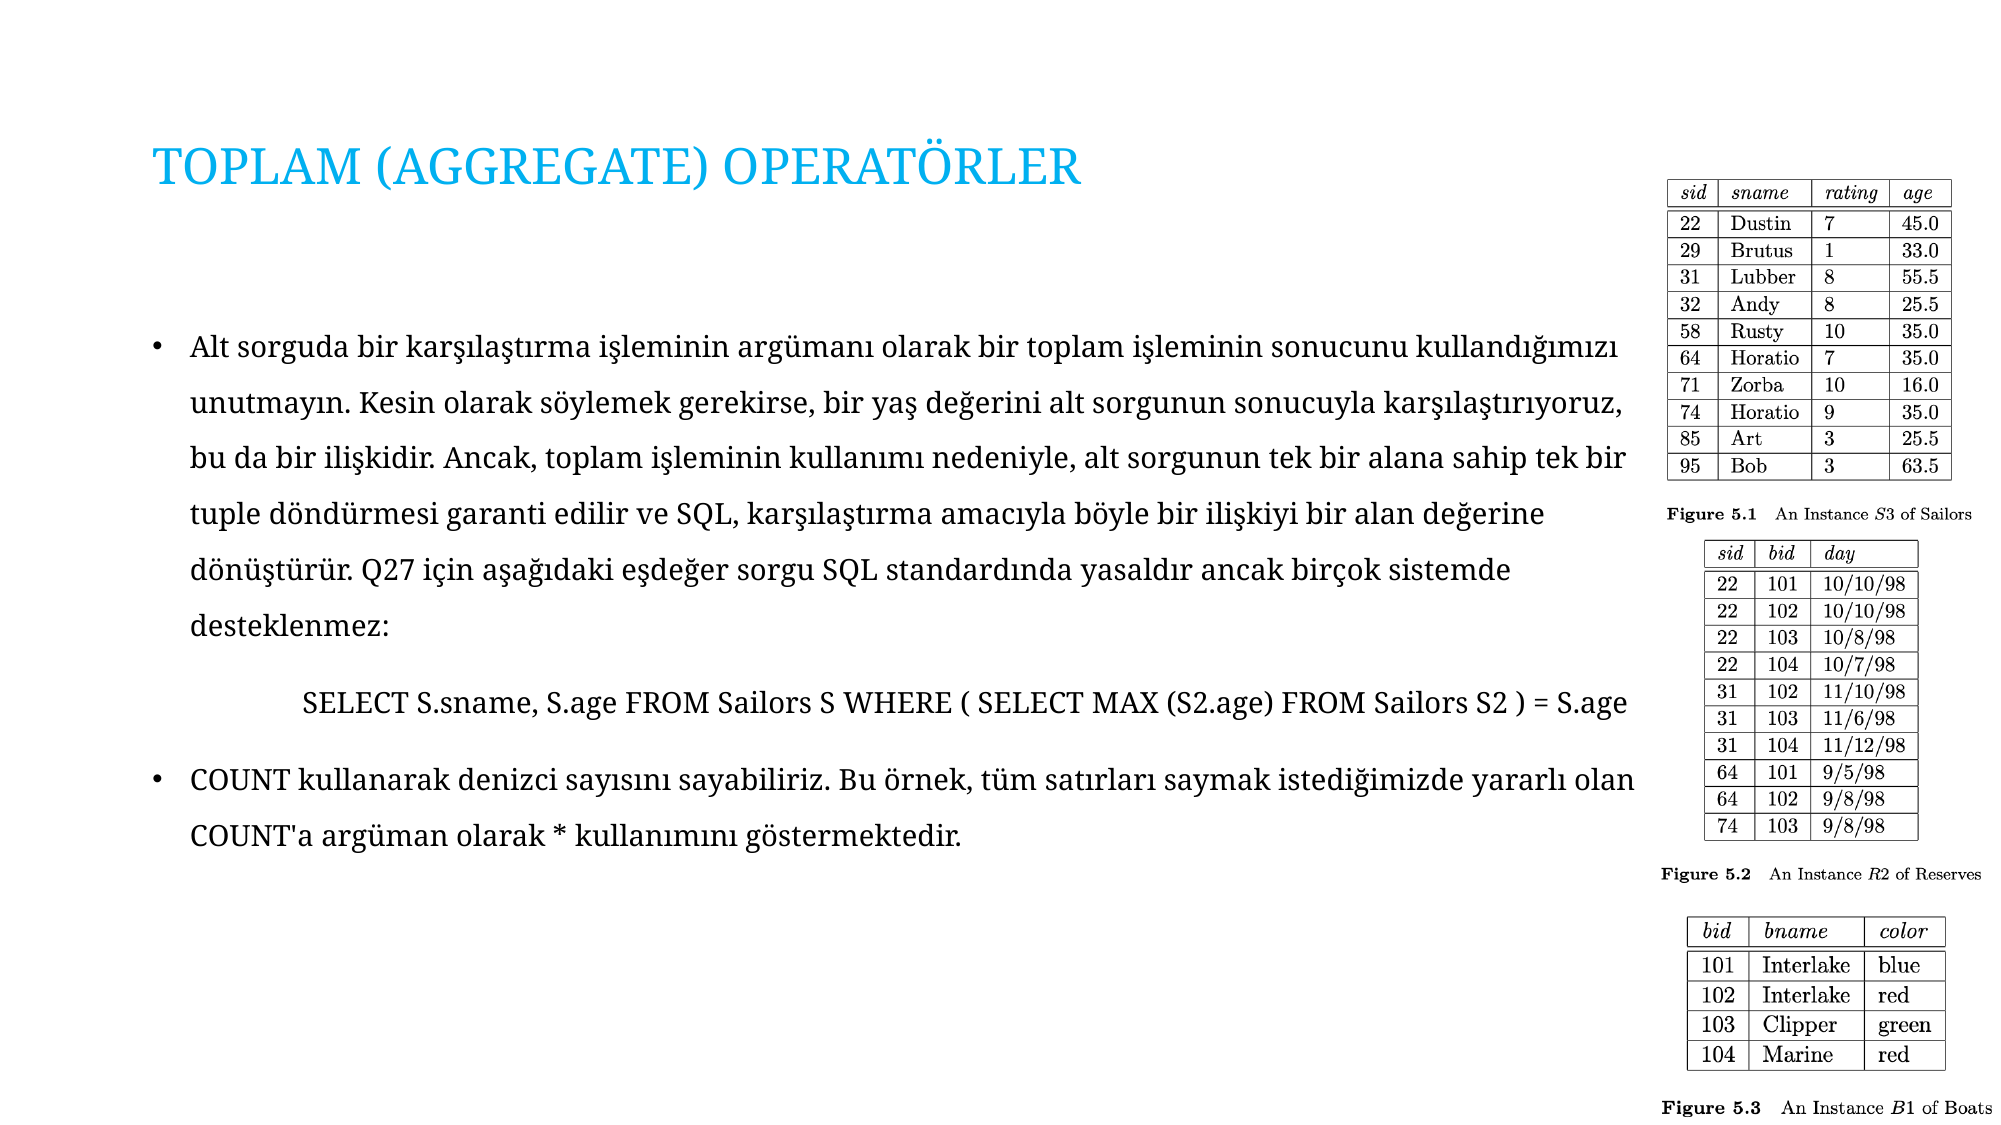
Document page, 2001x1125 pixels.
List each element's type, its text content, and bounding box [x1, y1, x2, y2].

title TOPLAM (AGGREGATE) OPERATÖRLER [137, 59, 1863, 278]
list Alt sorguda bir karşılaştırma işleminin argümanı olarak bir toplam işleminin sonucunu kullandığımızı unutmayın. Kesin olarak söylemek gerekirse, bir yaş değerini alt sorgunun sonucuyla karşılaştırıyoruz, bu da bir ilişkidir. Ancak, toplam işleminin kullanımı nedeniyle, alt sorgunun tek bir alana sahip tek bir tuple döndürmesi garanti edilir ve SQL, karşılaştırma amacıyla böyle bir ilişkiyi bir alan değerine dönüştürür. Q27 için aşağıdaki eşdeğer sorgu SQL standardında yasaldır ancak birçok sistemde desteklenmez: SELECT S.sname, S.age FROM Sailors S WHERE ( SELECT MAX (S2.age) FROM Sailors S2 ) = S.age COUNT kullanarak denizci sayısını sayabiliriz. Bu örnek, tüm satırları saymak istediğimizde yararlı olan COUNT'a argüman olarak * kullanımını göstermektedir. [137, 299, 1652, 1066]
picture [1656, 166, 1988, 889]
picture [1656, 904, 2000, 1125]
